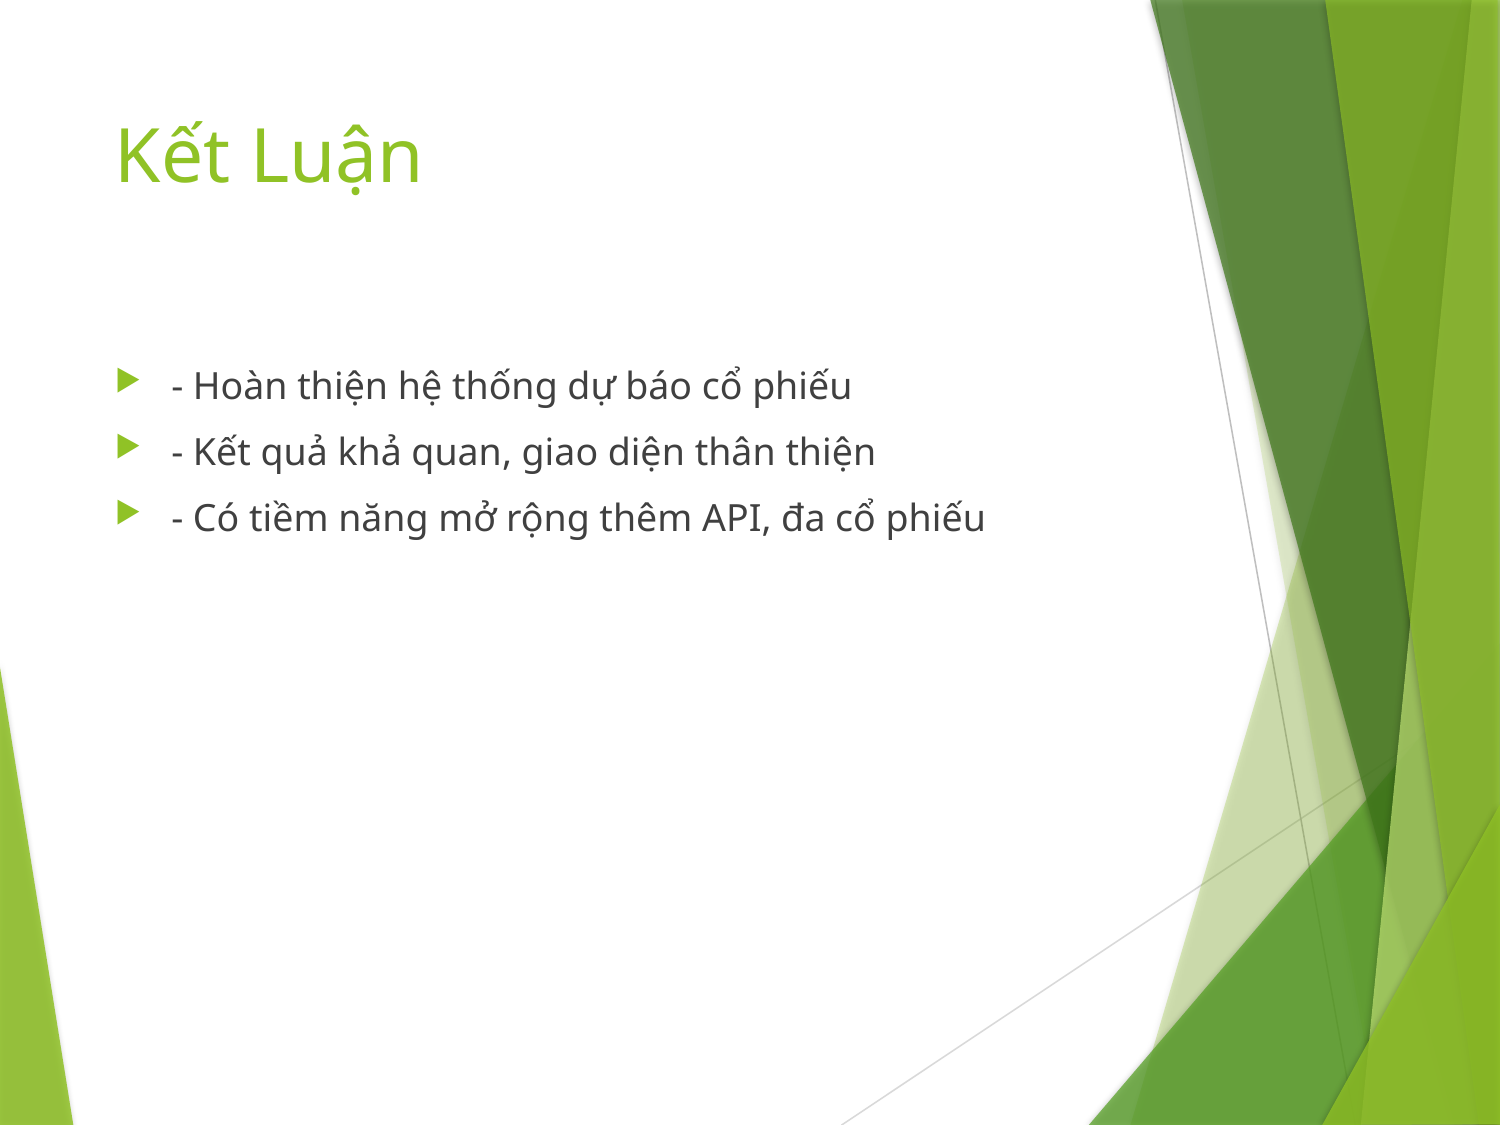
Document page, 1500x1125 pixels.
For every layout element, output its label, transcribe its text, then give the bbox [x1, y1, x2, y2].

list - Hoàn thiện hệ thống dự báo cổ phiếu - Kết quả khả quan, giao diện thân thiện - Có tiềm năng mở rộng thêm API, đa cổ phiếu [99, 354, 1142, 992]
title Kết Luận [99, 99, 1142, 317]
